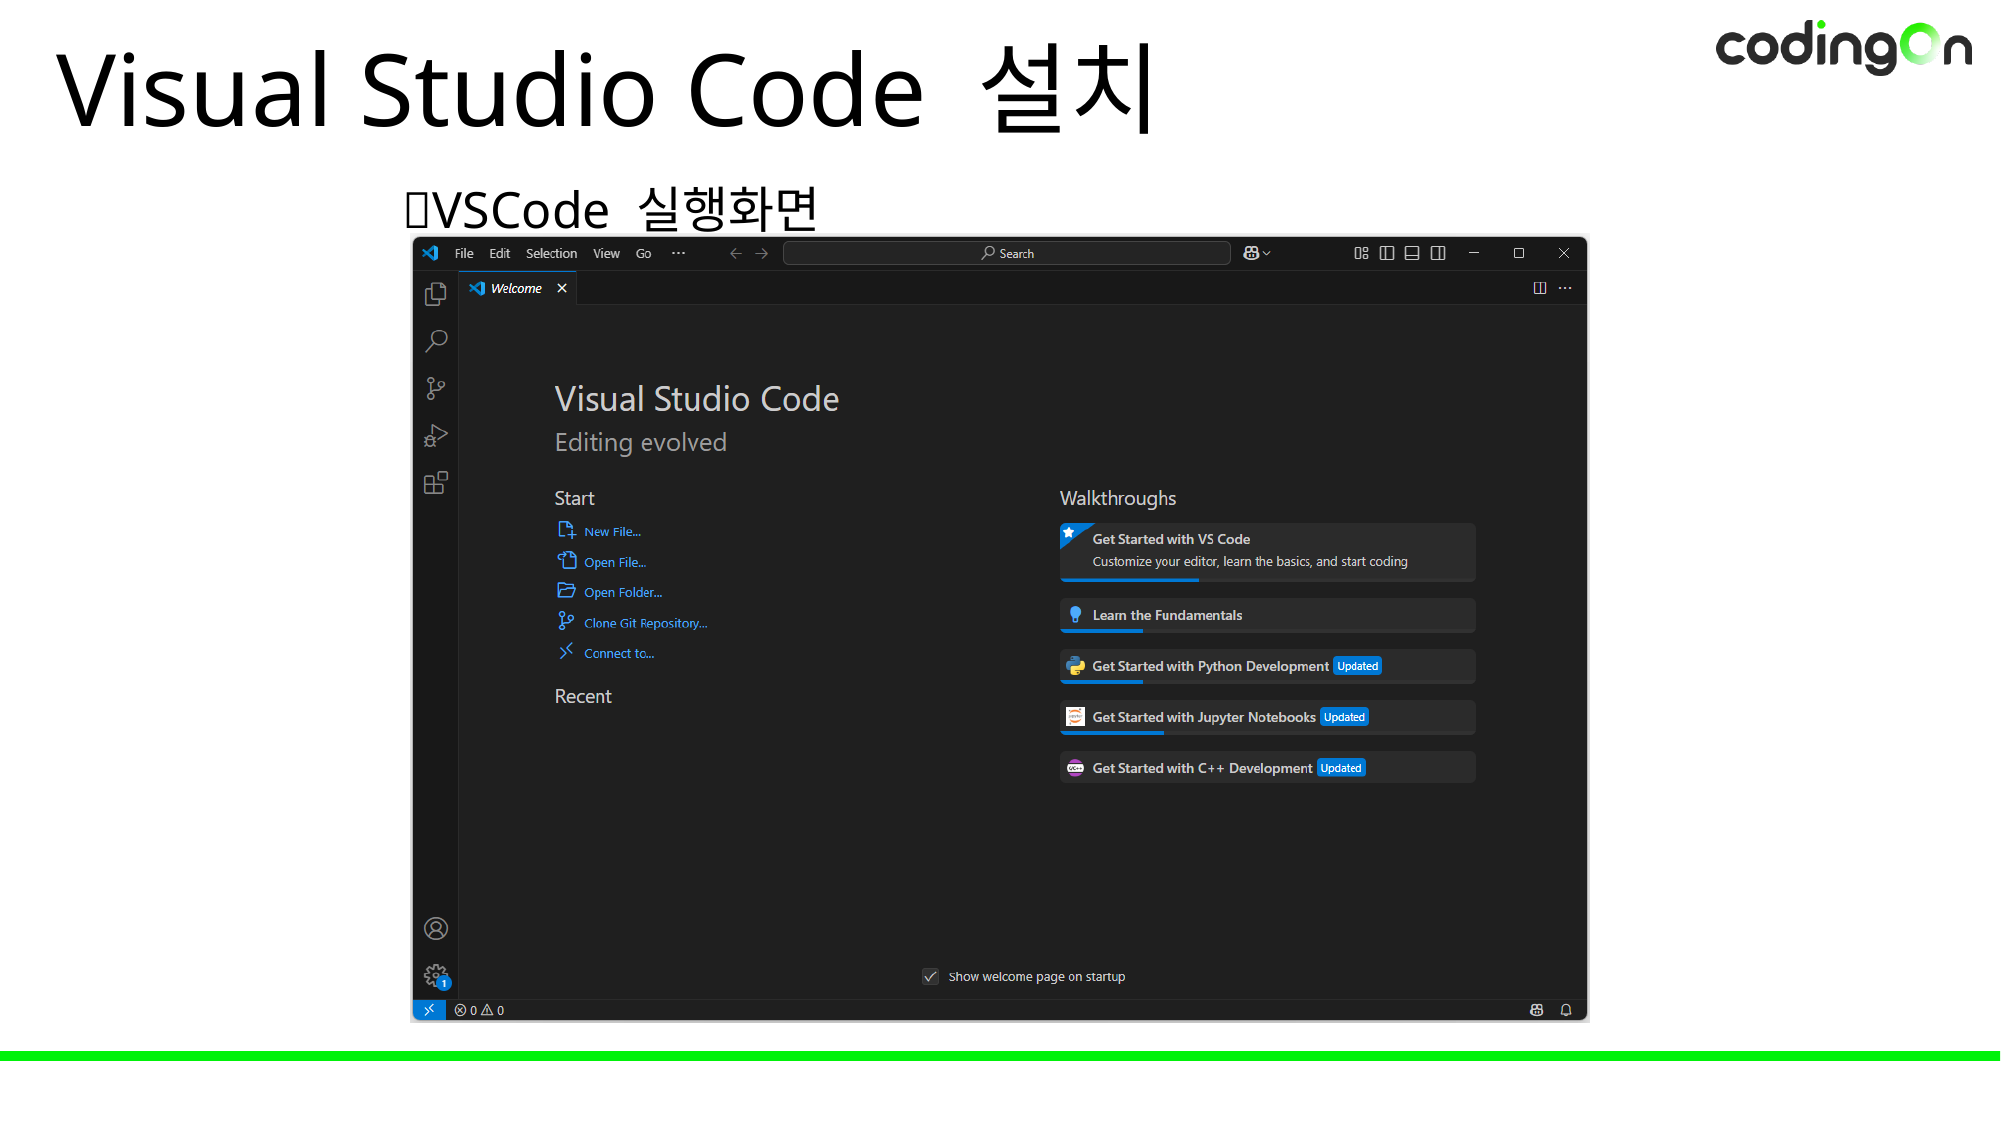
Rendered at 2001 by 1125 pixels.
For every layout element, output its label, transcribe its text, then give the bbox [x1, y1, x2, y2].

picture [1767, 20, 1972, 76]
text_box ✅VSCode 실행화면 [388, 140, 1441, 246]
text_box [410, 234, 1590, 1023]
title Visual Studio Code 설치 [41, 0, 1767, 188]
